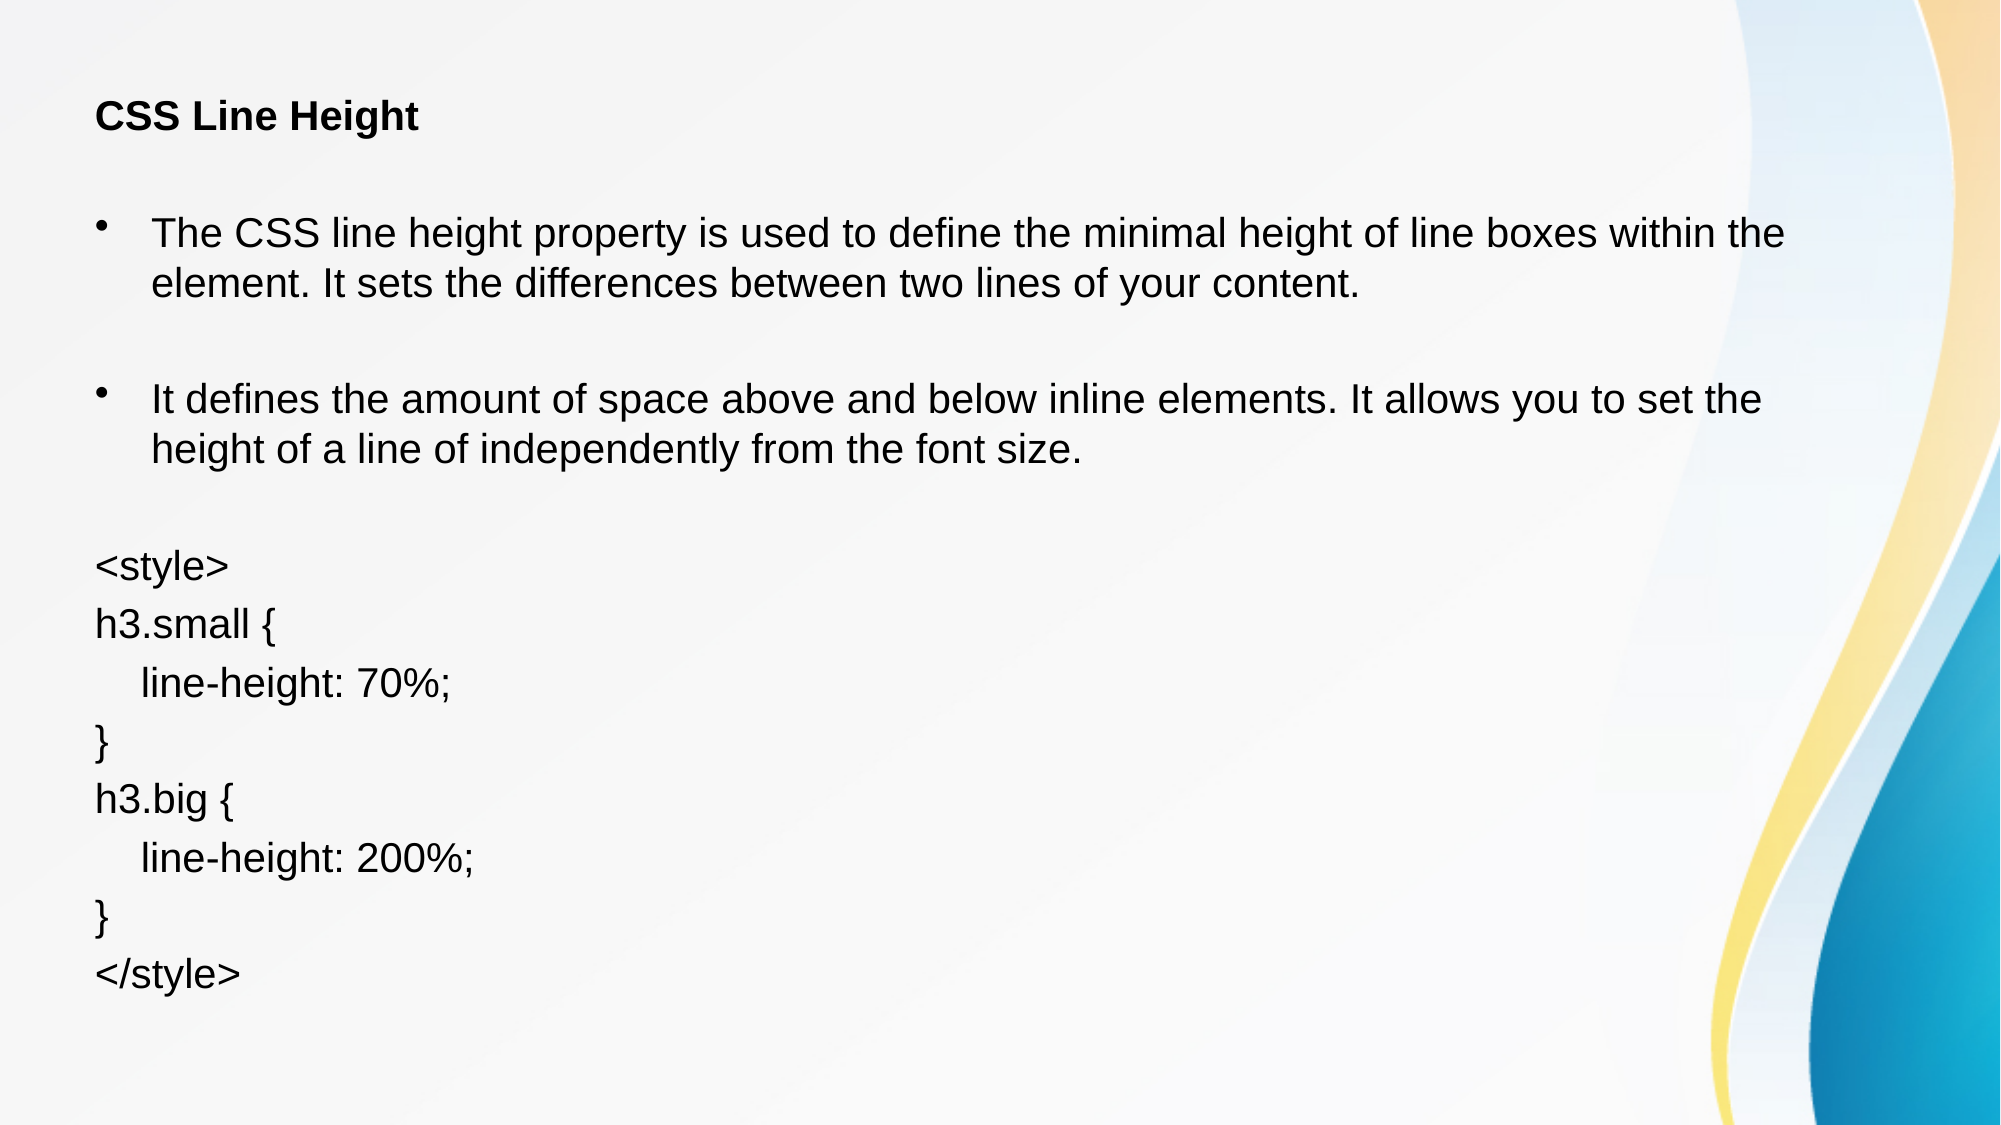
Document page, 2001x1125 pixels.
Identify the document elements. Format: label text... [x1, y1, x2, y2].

list CSS Line Height The CSS line height property is used to define the minimal height of line boxes within the element. It sets the differences between two lines of your content. It defines the amount of space above and below inline elements. It allows you to set the height of a line of independently from the font size. <style> h3.small { line-height: 70%; } h3.big { line-height: 200%; } </style> [79, 80, 1881, 1125]
picture [0, 0, 2001, 1125]
